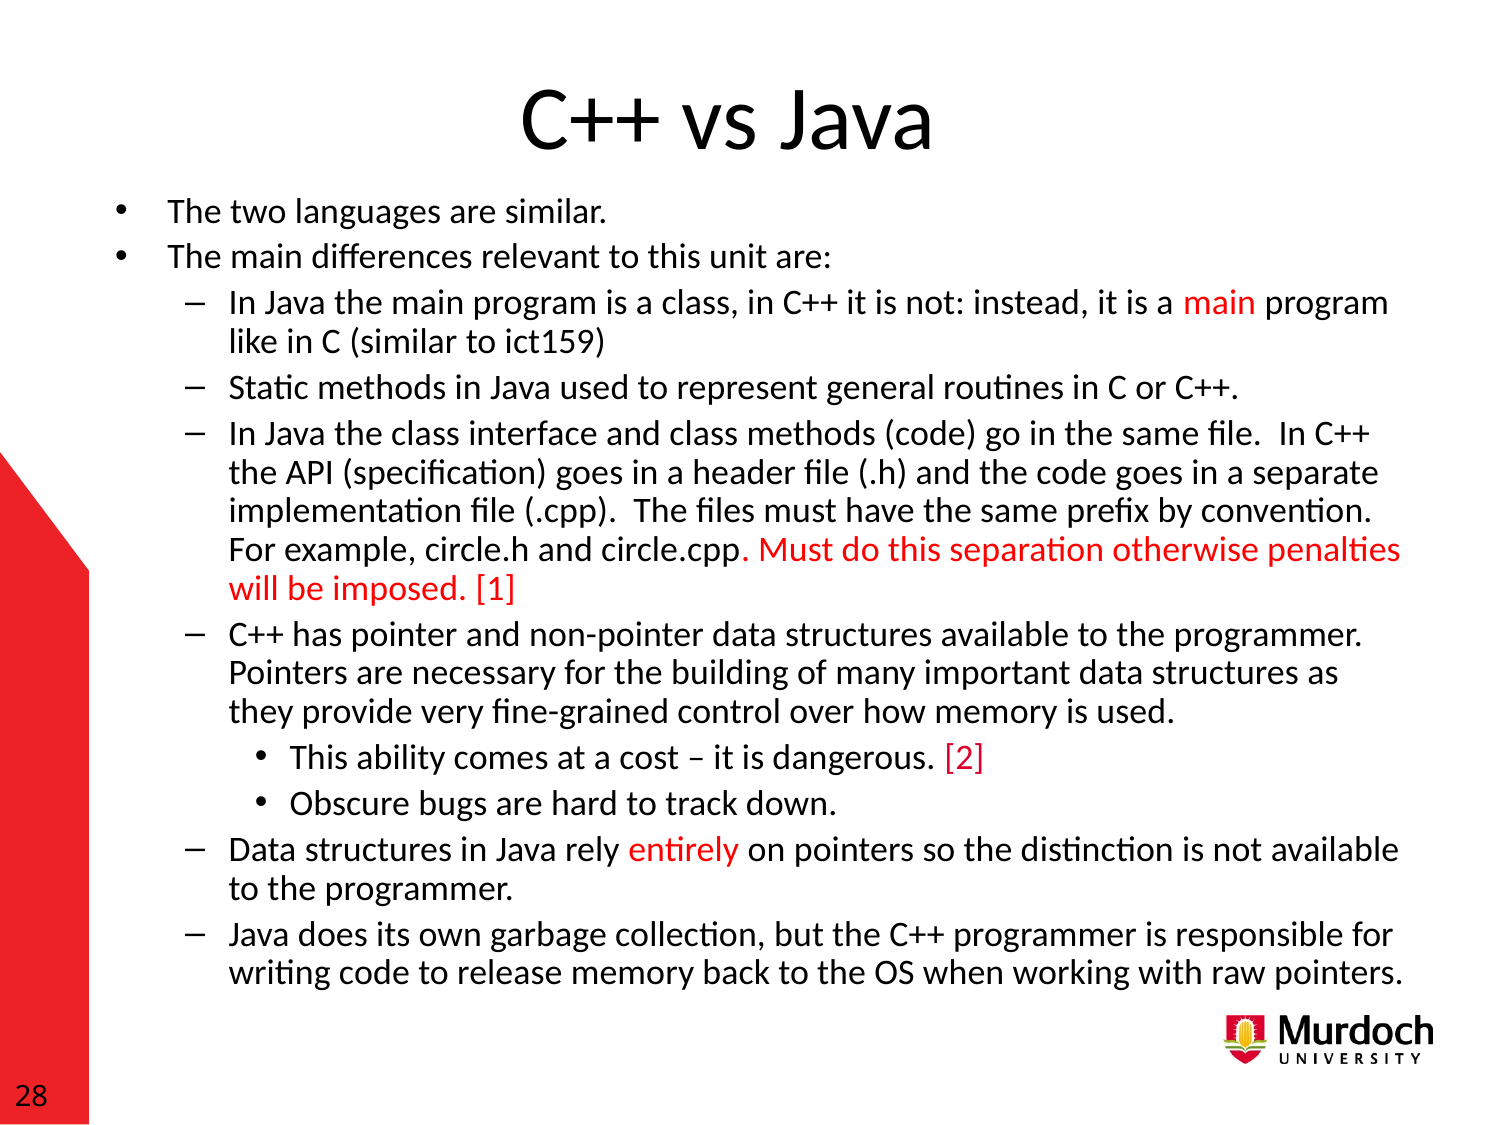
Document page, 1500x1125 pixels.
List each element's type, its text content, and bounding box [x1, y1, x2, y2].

title C++ vs Java [53, 19, 1404, 207]
picture [1223, 1015, 1433, 1064]
list The two languages are similar. The main differences relevant to this unit are: In Java the main program is a class, in C++ it is not: instead, it is a main program like in C (similar to ict159) Static methods in Java used to represent general routines in C or C++. In Java the class interface and class methods (code) go in the same file. In C++ the API (specification) goes in a header file (.h) and the code goes in a separate implementation file (.cpp). The files must have the same prefix by convention. For example, circle.h and circle.cpp. Must do this separation otherwise penalties will be imposed. [1] C++ has pointer and non-pointer data structures available to the programmer. Pointers are necessary for the building of many important data structures as they provide very fine-grained control over how memory is used. This ability comes at a cost – it is dangerous. [2] Obscure bugs are hard to track down. Data structures in Java rely entirely on pointers so the distinction is not available to the programmer. Java does its own garbage collection, but the C++ programmer is responsible for writing code to release memory back to the OS when working with raw pointers. [100, 184, 1424, 1012]
slide_number 28 [0, 1070, 113, 1125]
